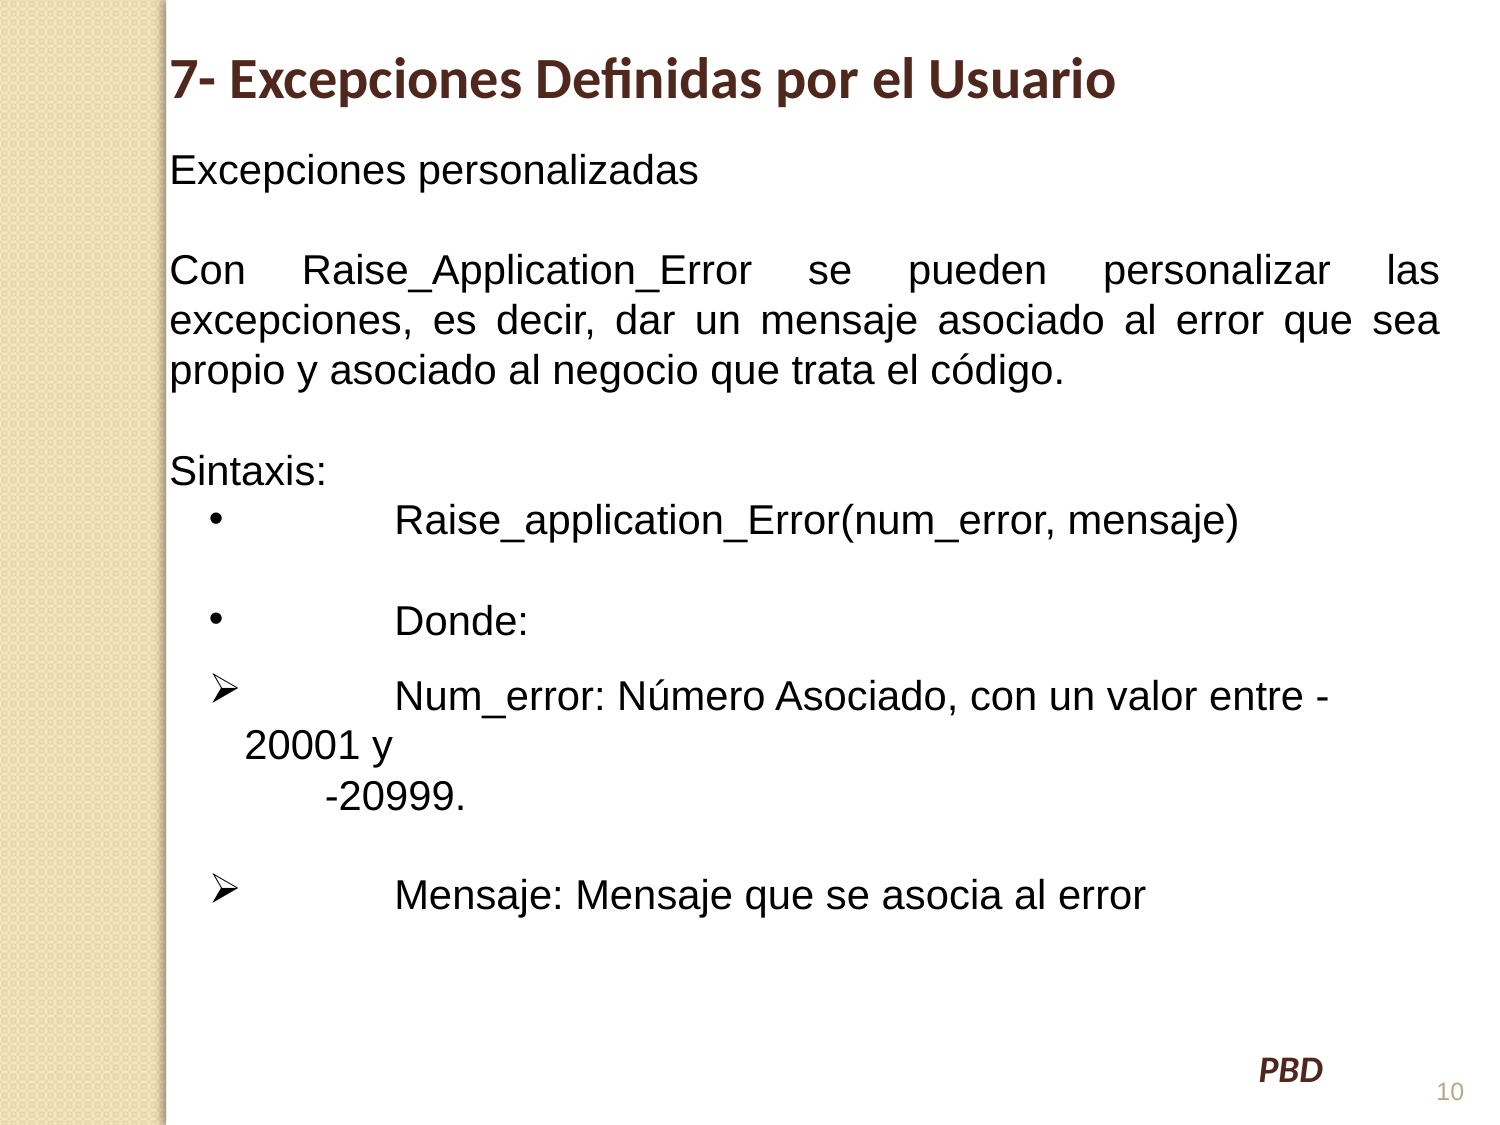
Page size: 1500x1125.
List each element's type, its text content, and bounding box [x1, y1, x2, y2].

text_box PBD [1243, 1038, 1384, 1098]
slide_number 10 [1413, 1034, 1488, 1113]
text_box Excepciones personalizadas Con Raise_Application_Error se pueden personalizar las excepciones, es decir, dar un mensaje asociado al error que sea propio y asociado al negocio que trata el código. Sintaxis: Raise_application_Error(num_error, mensaje) Donde: Num_error: Número Asociado, con un valor entre -20001 y -20999. Mensaje: Mensaje que se asocia al error [154, 135, 1456, 976]
text_box 7- Excepciones Definidas por el Usuario [154, 32, 1427, 131]
